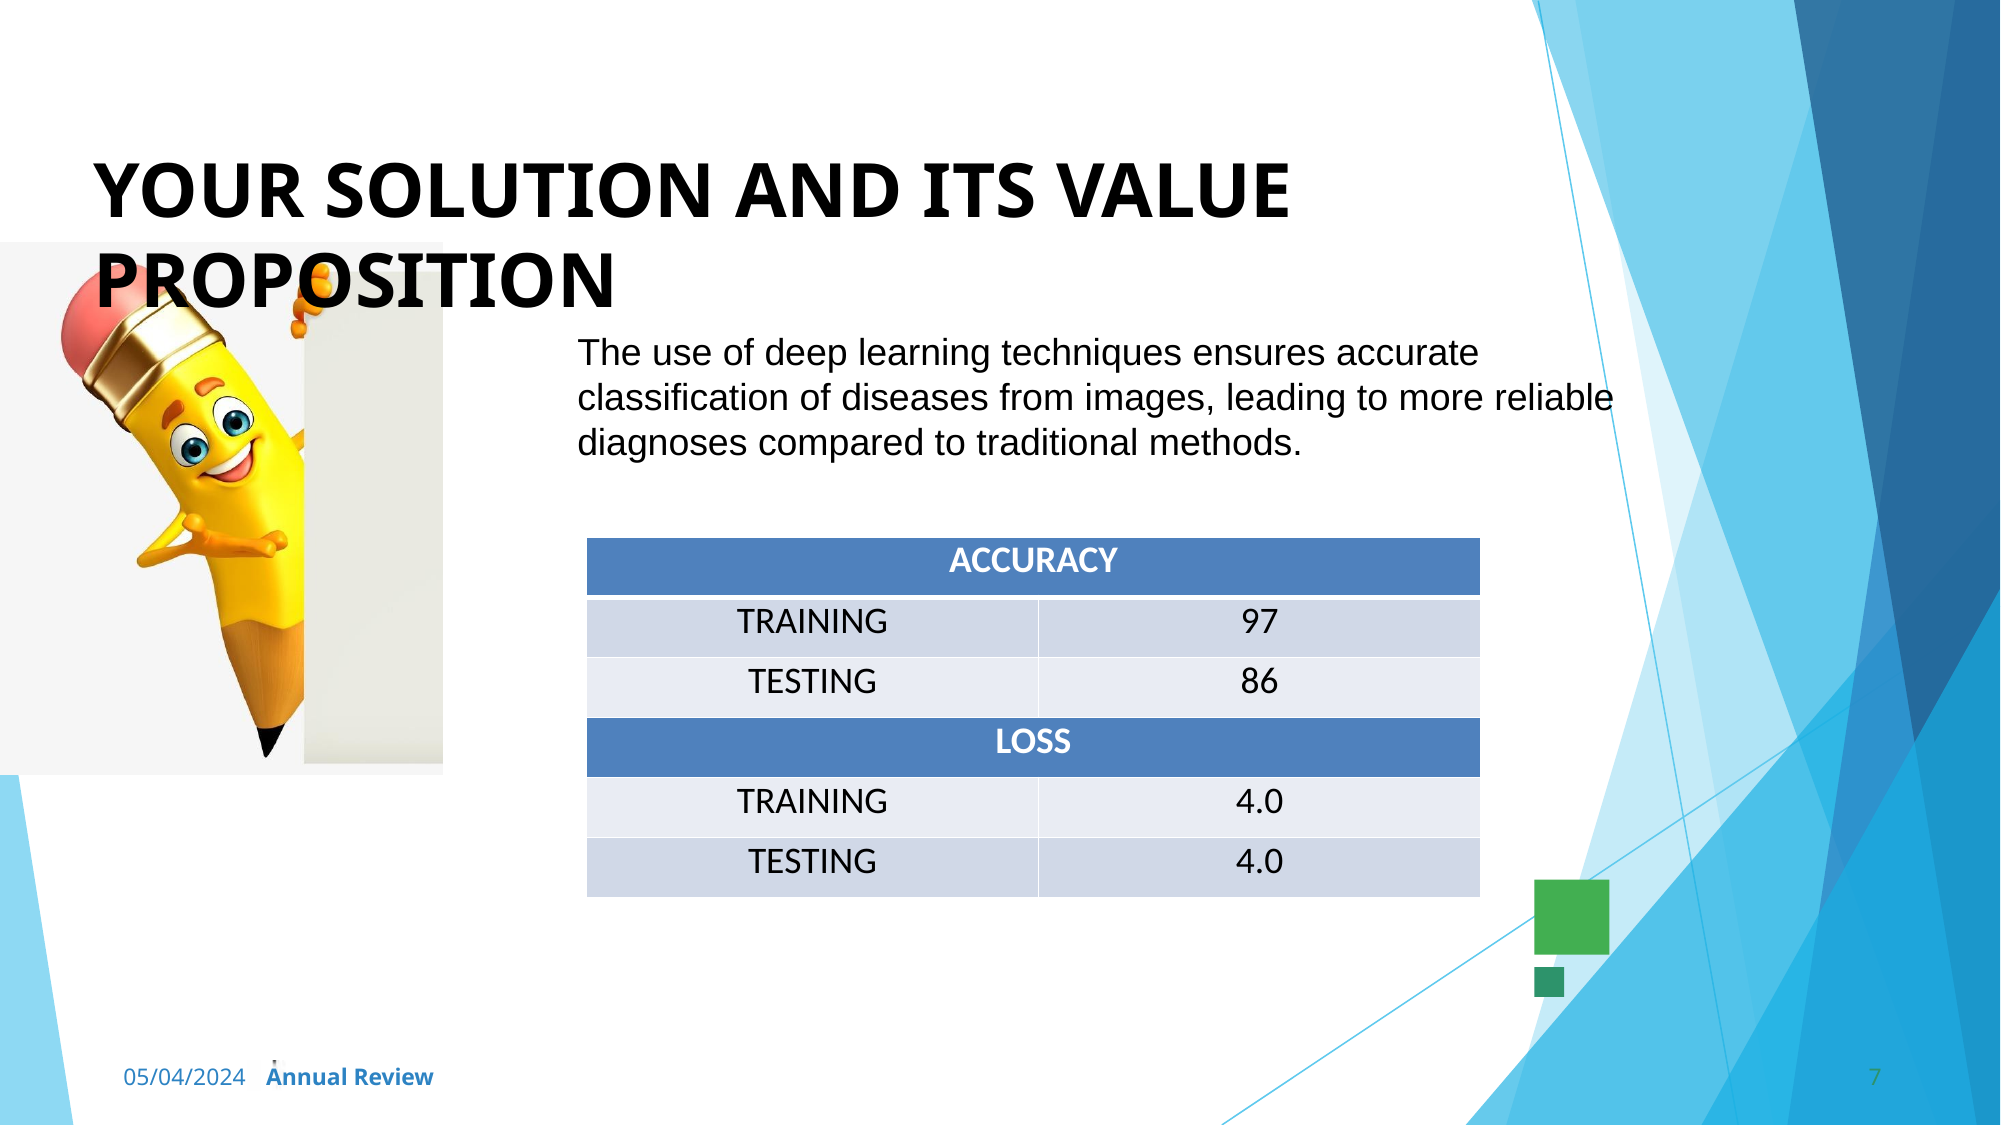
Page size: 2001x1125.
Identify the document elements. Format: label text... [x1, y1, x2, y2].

table_cell 4.0 [1039, 778, 1480, 837]
table_cell 86 [1039, 658, 1480, 717]
table_cell LOSS [587, 718, 1480, 777]
table_cell TESTING [587, 838, 1038, 897]
table_cell 4.0 [1039, 838, 1480, 897]
table_cell TESTING [587, 658, 1038, 717]
picture [0, 241, 443, 776]
table_cell TRAINING [587, 778, 1038, 837]
picture [110, 1060, 463, 1094]
table_header ACCURACY [587, 538, 1480, 595]
text_box [1534, 967, 1565, 997]
table_cell 97 [1039, 600, 1480, 657]
table_cell TRAINING [587, 600, 1038, 657]
text_box The use of deep learning techniques ensures accurate classification of diseases from images, leading to more reliable diagnoses compared to traditional methods. [562, 320, 1639, 560]
text_box [1534, 879, 1610, 955]
title YOUR SOLUTION AND ITS VALUE PROPOSITION [91, 63, 1694, 331]
text_box 05/04/2024 Annual Review [121, 1061, 513, 1119]
slide_number 7 [1849, 1061, 1890, 1125]
